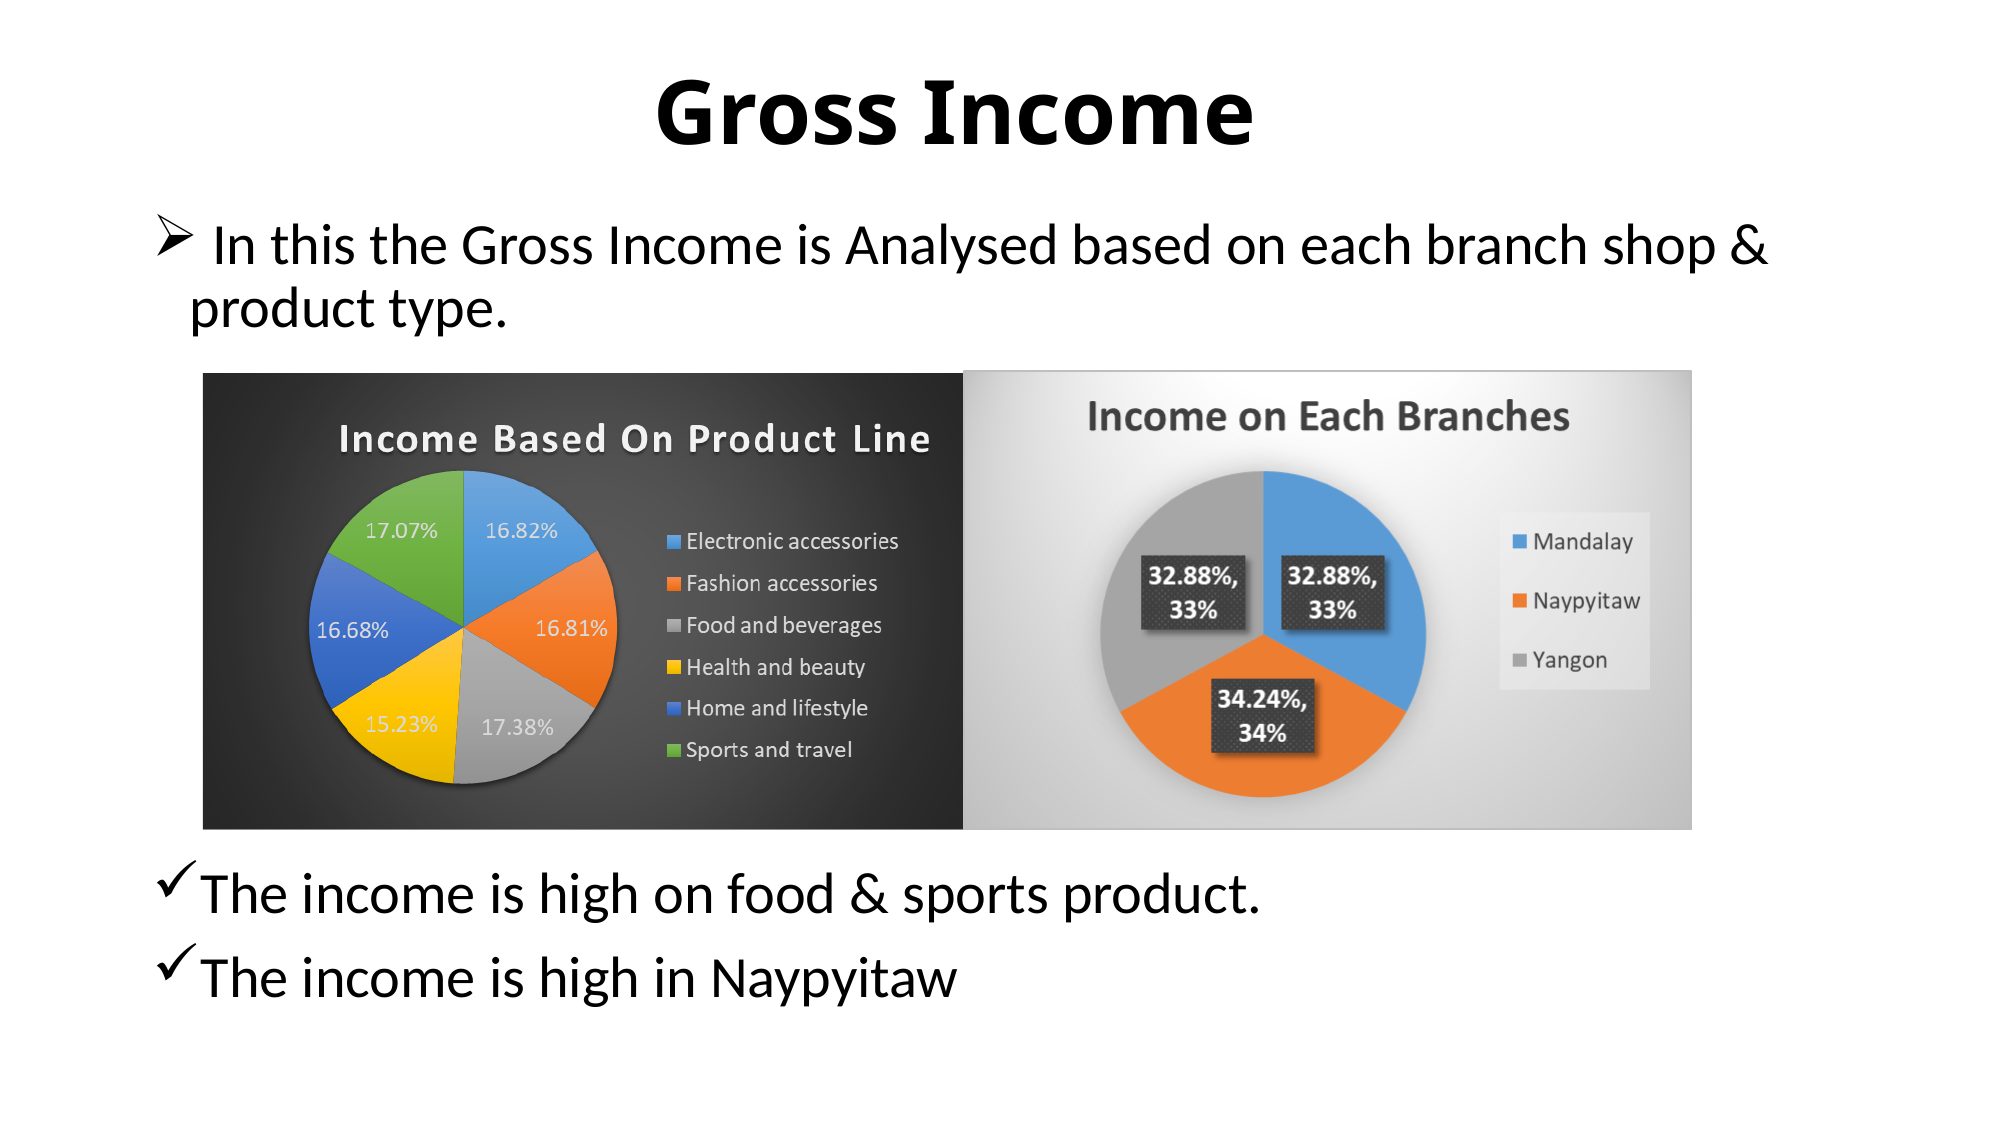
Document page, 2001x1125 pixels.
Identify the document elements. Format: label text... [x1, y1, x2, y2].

title Gross Income [137, 59, 1796, 172]
picture [202, 370, 1692, 830]
list In this the Gross Income is Analysed based on each branch shop & product type. The income is high on food & sports product. The income is high in Naypyitaw [137, 207, 1863, 1071]
